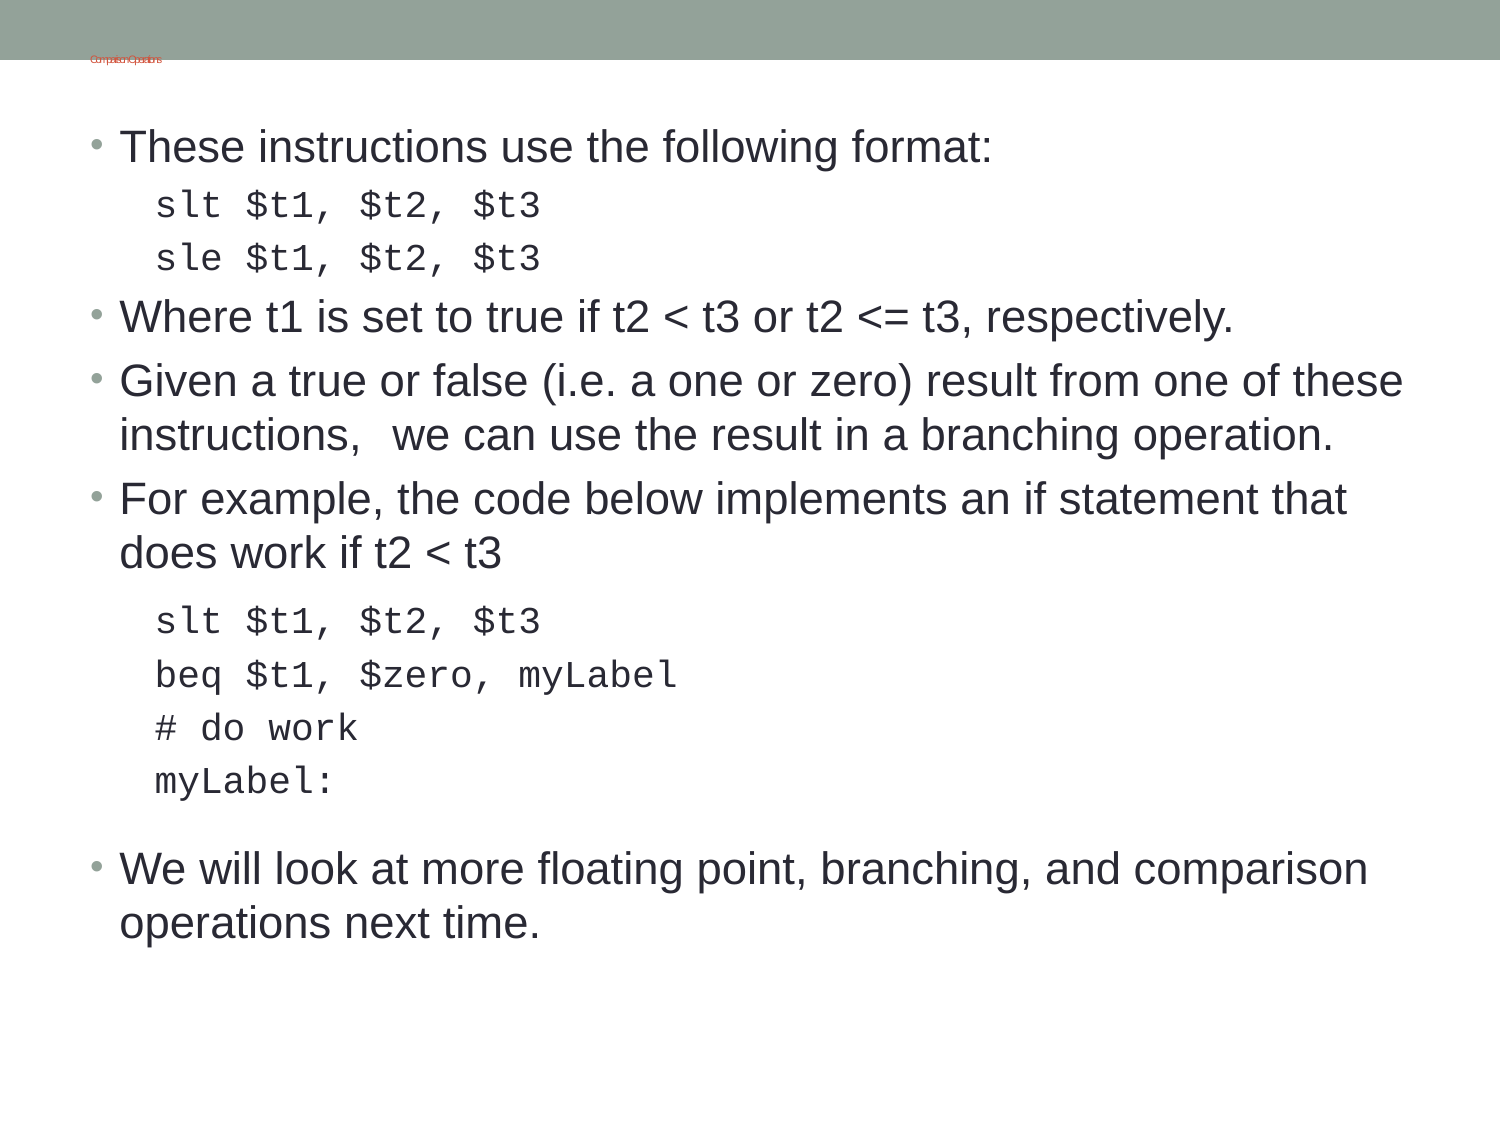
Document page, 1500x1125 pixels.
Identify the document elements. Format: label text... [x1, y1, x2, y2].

list These instructions use the following format: slt $t1, $t2, $t3 sle $t1, $t2, $t3 Where t1 is set to true if t2 < t3 or t2 <= t3, respectively. Given a true or false (i.e. a one or zero) result from one of these instructions, we can use the result in a branching operation. For example, the code below implements an if statement that does work if t2 < t3 slt $t1, $t2, $t3 beq $t1, $zero, myLabel # do work myLabel: We will look at more floating point, branching, and comparison operations next time. [75, 109, 1425, 1005]
title Comparison Operations [75, 45, 1425, 74]
